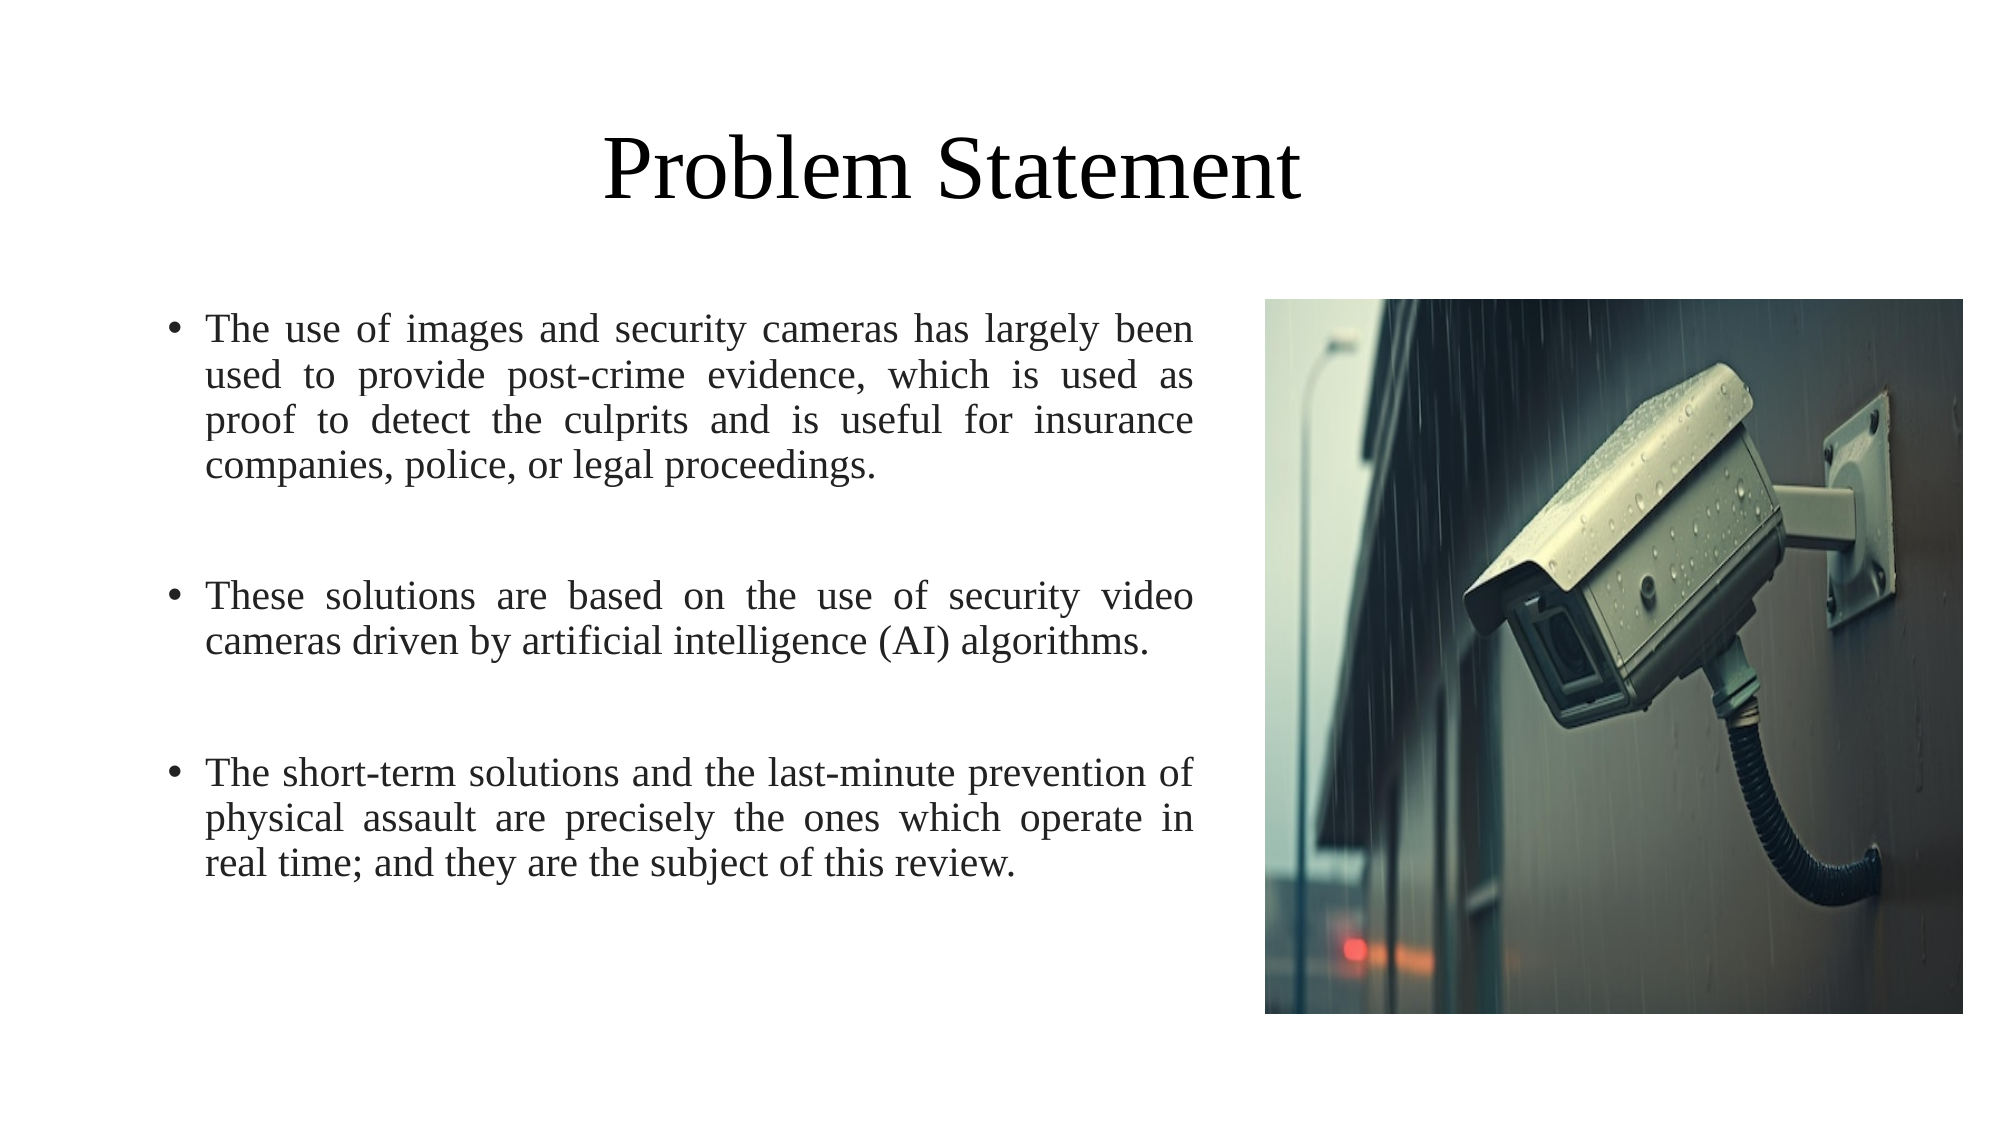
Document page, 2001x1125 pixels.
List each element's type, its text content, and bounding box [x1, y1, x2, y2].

list The use of images and security cameras has largely been used to provide post-crime evidence, which is used as proof to detect the culprits and is useful for insurance companies, police, or legal proceedings. These solutions are based on the use of security video cameras driven by artificial intelligence (AI) algorithms. The short-term solutions and the last-minute prevention of physical assault are precisely the ones which operate in real time; and they are the subject of this review. [152, 299, 1211, 1014]
picture [1265, 299, 1963, 1014]
title Problem Statement [137, 59, 1863, 278]
